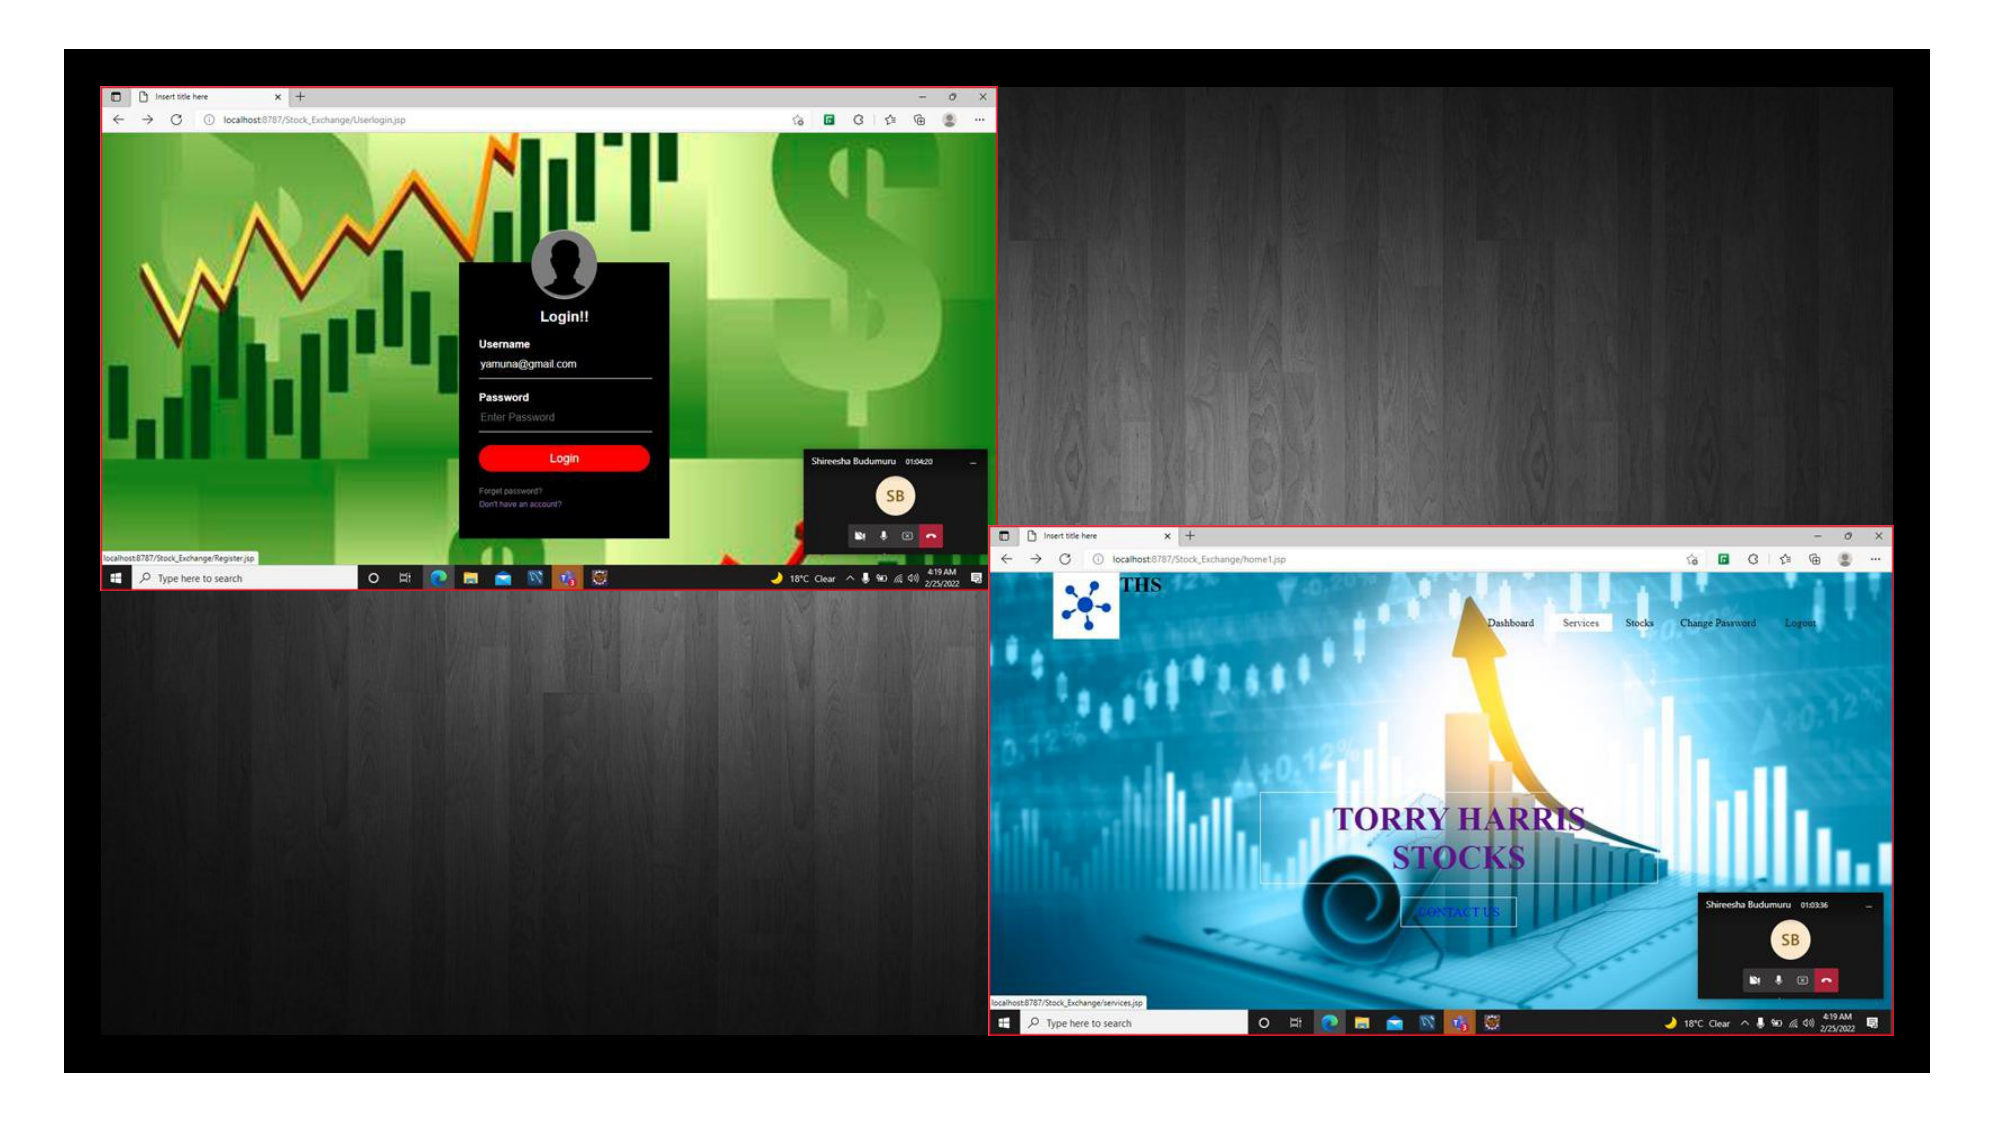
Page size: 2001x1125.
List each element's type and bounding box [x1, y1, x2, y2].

picture [100, 86, 1895, 1036]
